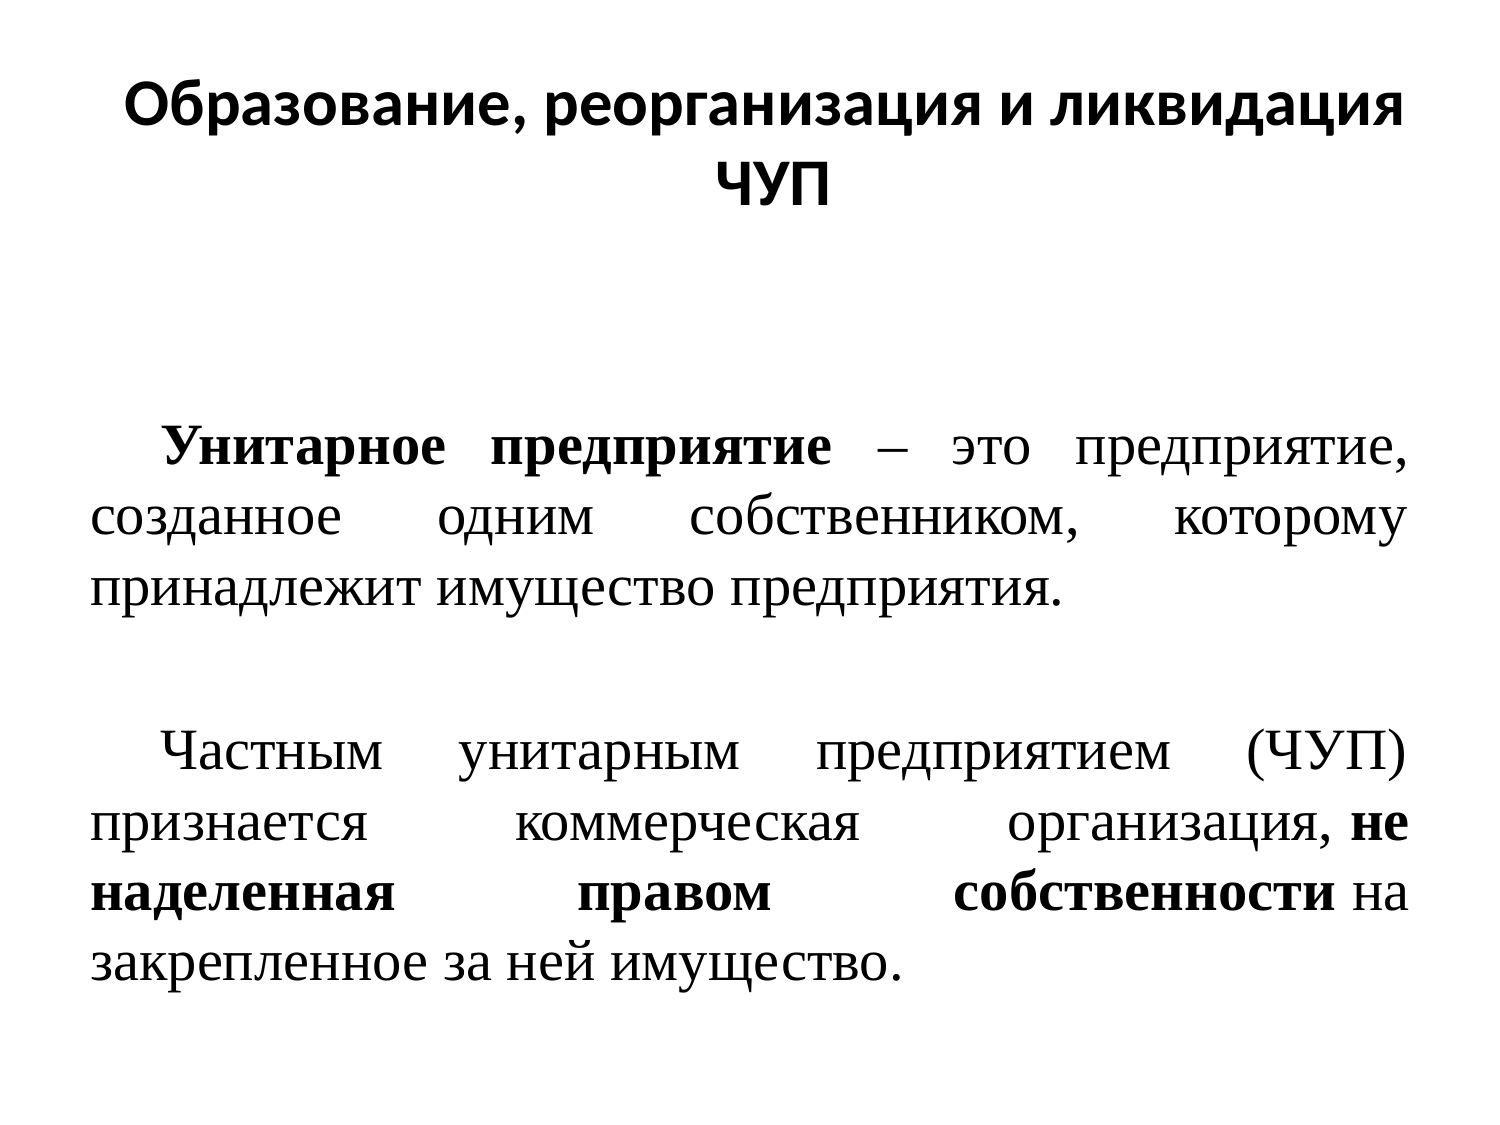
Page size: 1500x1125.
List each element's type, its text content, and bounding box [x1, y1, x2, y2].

title Образование, реорганизация и ликвидация ЧУП [46, 45, 1500, 233]
list Унитарное предприятие – это предприятие, созданное одним собственником, которому принадлежит имущество предприятия. Частным унитарным предприятием (ЧУП) признается коммерческая организация, не наделенная правом собственности на закрепленное за ней имущество. [75, 316, 1425, 1005]
